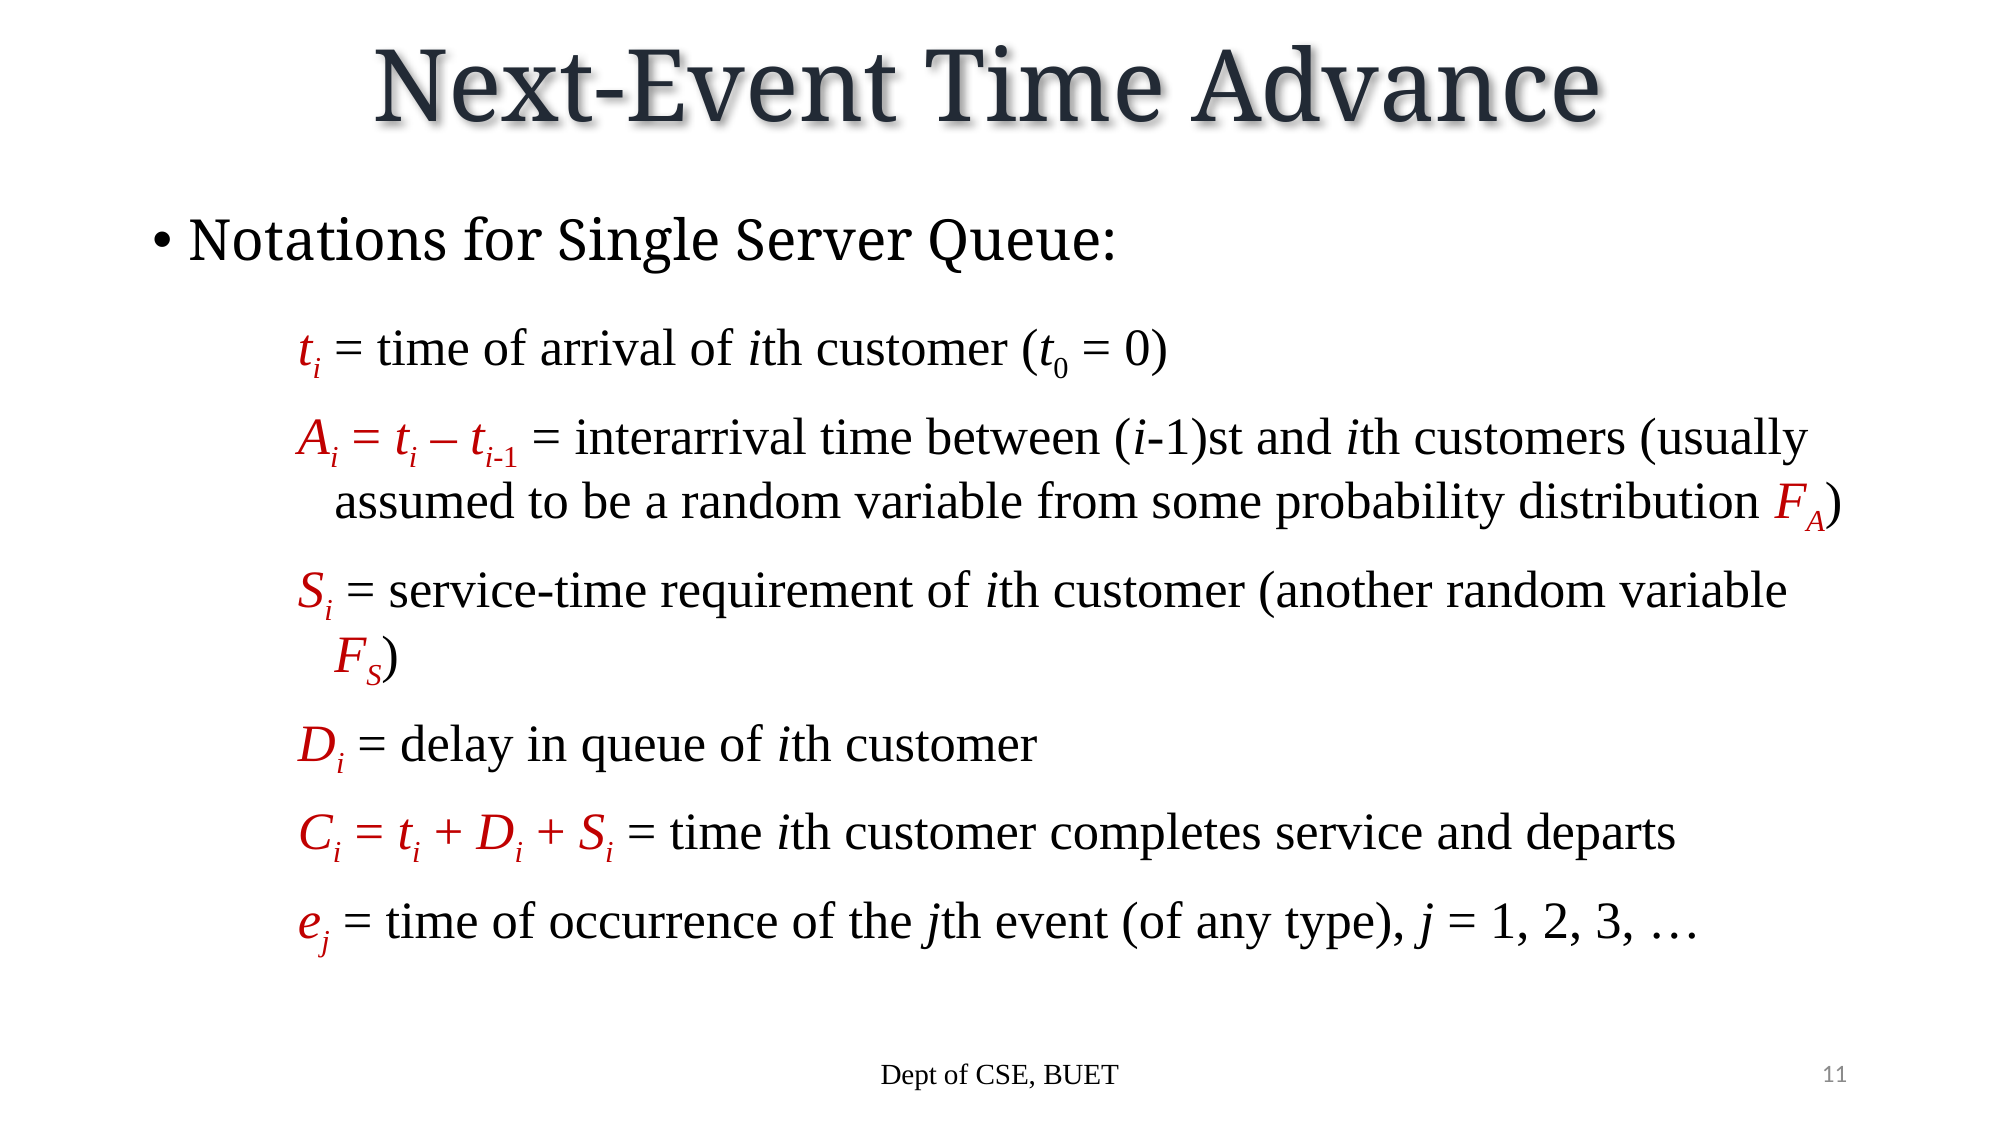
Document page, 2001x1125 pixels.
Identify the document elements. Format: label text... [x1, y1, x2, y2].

list Notations for Single Server Queue: ti = time of arrival of ith customer (t0 = 0) Ai = ti – ti-1 = interarrival time between (i-1)st and ith customers (usually assumed to be a random variable from some probability distribution FA) Si = service-time requirement of ith customer (another random variable FS) Di = delay in queue of ith customer Ci = ti + Di + Si = time ith customer completes service and departs ej = time of occurrence of the jth event (of any type), j = 1, 2, 3, … [137, 204, 1863, 1014]
title Next-Event Time Advance [137, 3, 1839, 176]
slide_number 11 [1412, 1042, 1863, 1103]
footer Dept of CSE, BUET [662, 1042, 1338, 1103]
